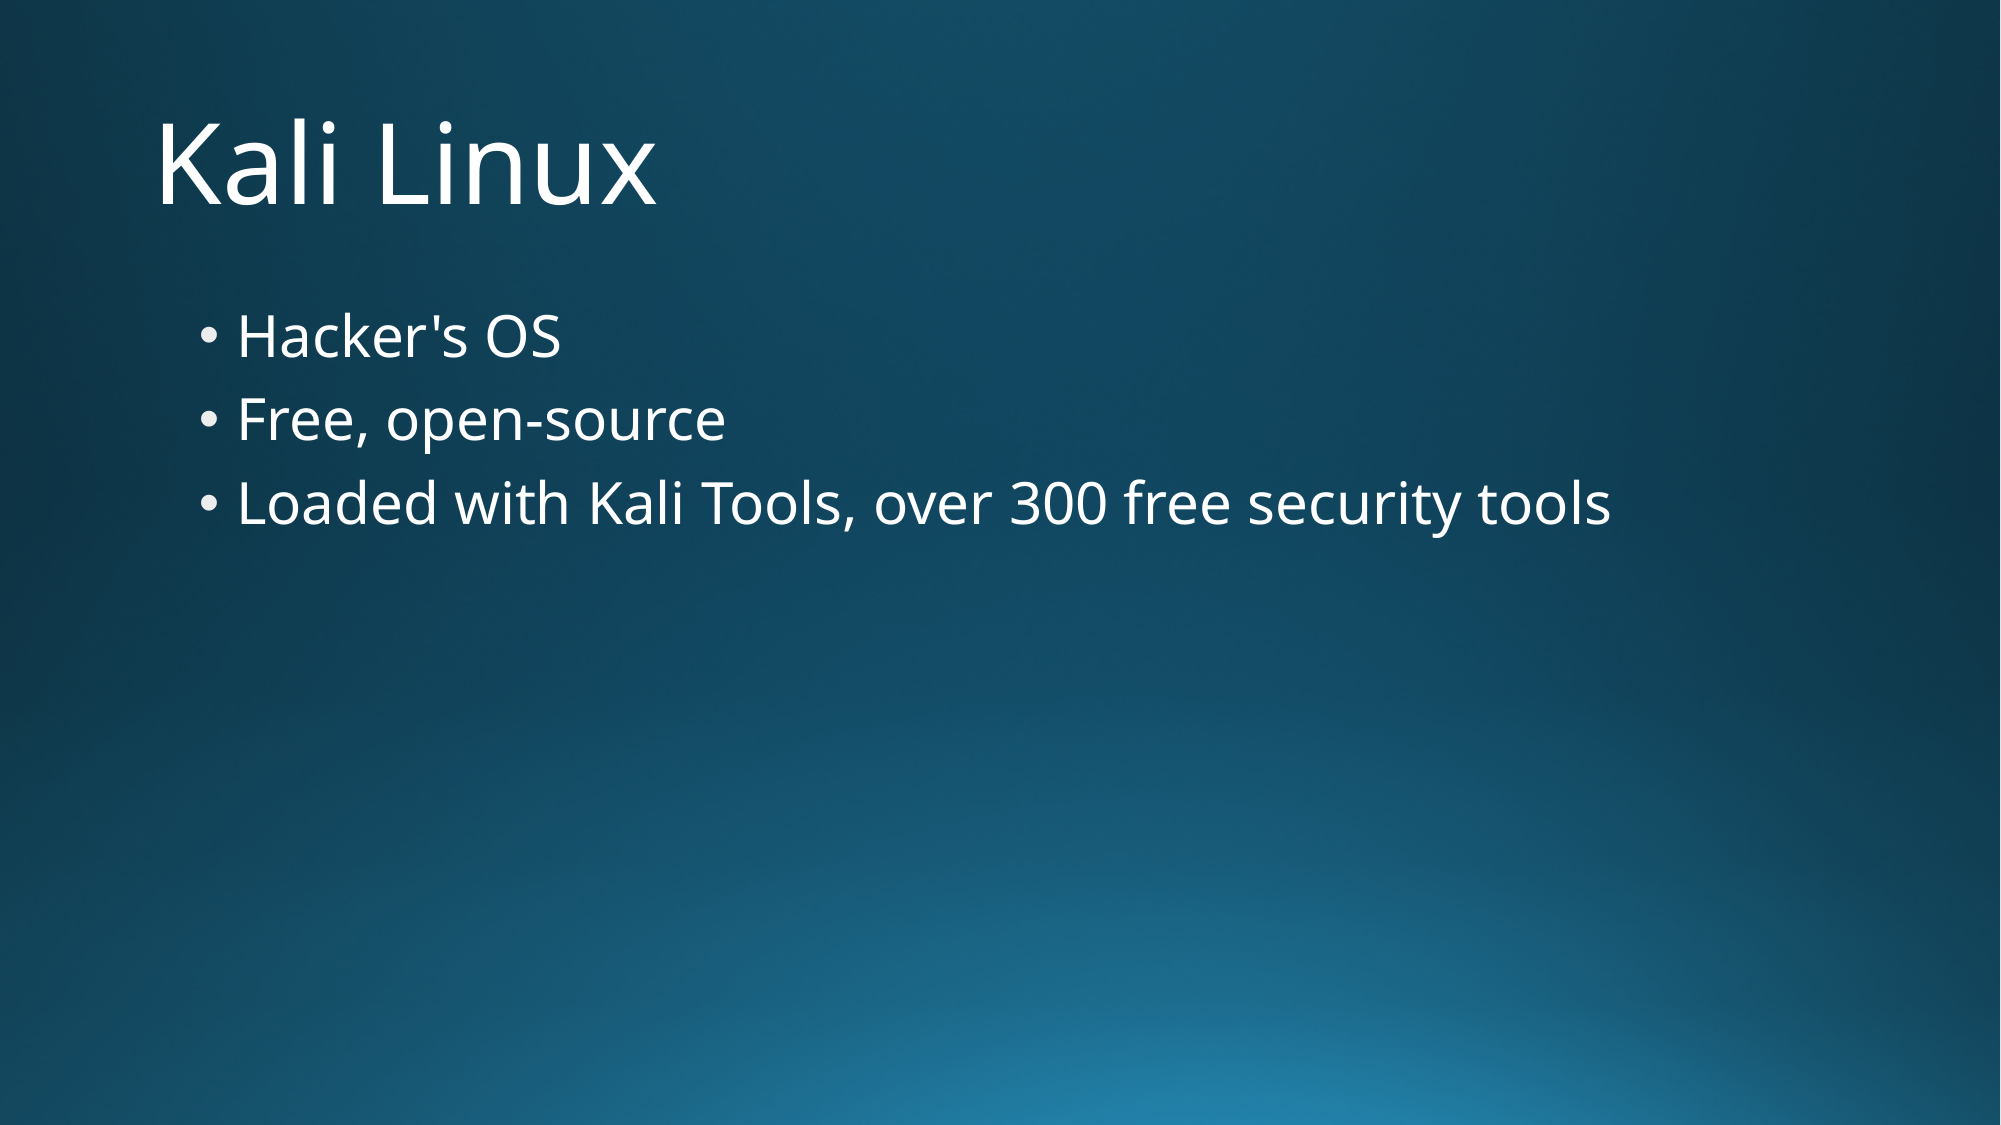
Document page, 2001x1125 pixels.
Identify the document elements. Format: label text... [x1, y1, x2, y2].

list Hacker's OS Free, open-source Loaded with Kali Tools, over 300 free security tools [183, 299, 1863, 1014]
picture [0, 0, 2001, 1125]
title Kali Linux [137, 59, 1863, 278]
